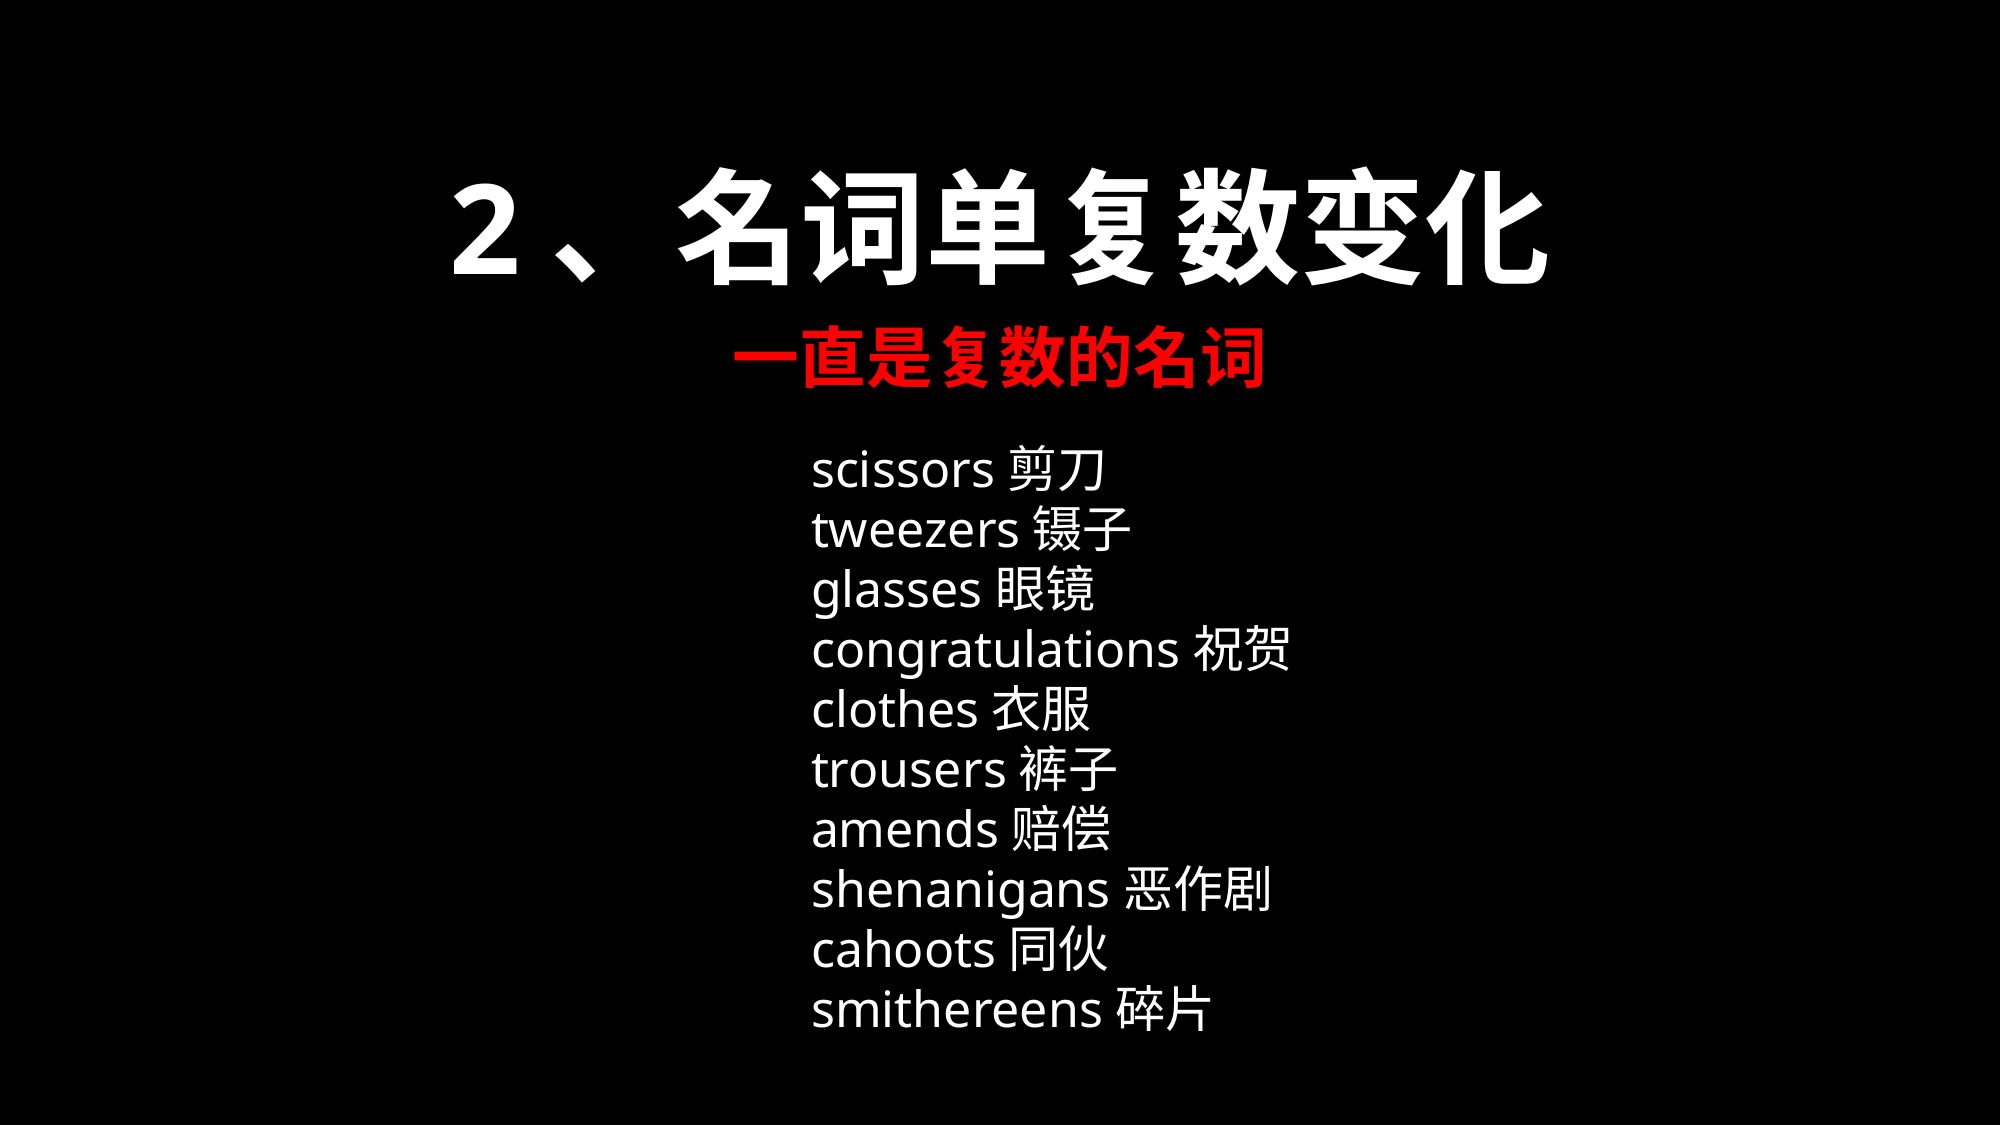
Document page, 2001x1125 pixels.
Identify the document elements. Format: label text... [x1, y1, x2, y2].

text_box 一直是复数的名词 [77, 308, 1922, 404]
text_box 2、名词单复数变化 [434, 141, 1566, 307]
text_box scissors剪刀 tweezers镊子 glasses眼镜 congratulations祝贺 clothes衣服 trousers裤子 amends赔偿 shenanigans恶作剧 cahoots同伙 smithereens碎片 [796, 430, 1827, 1045]
